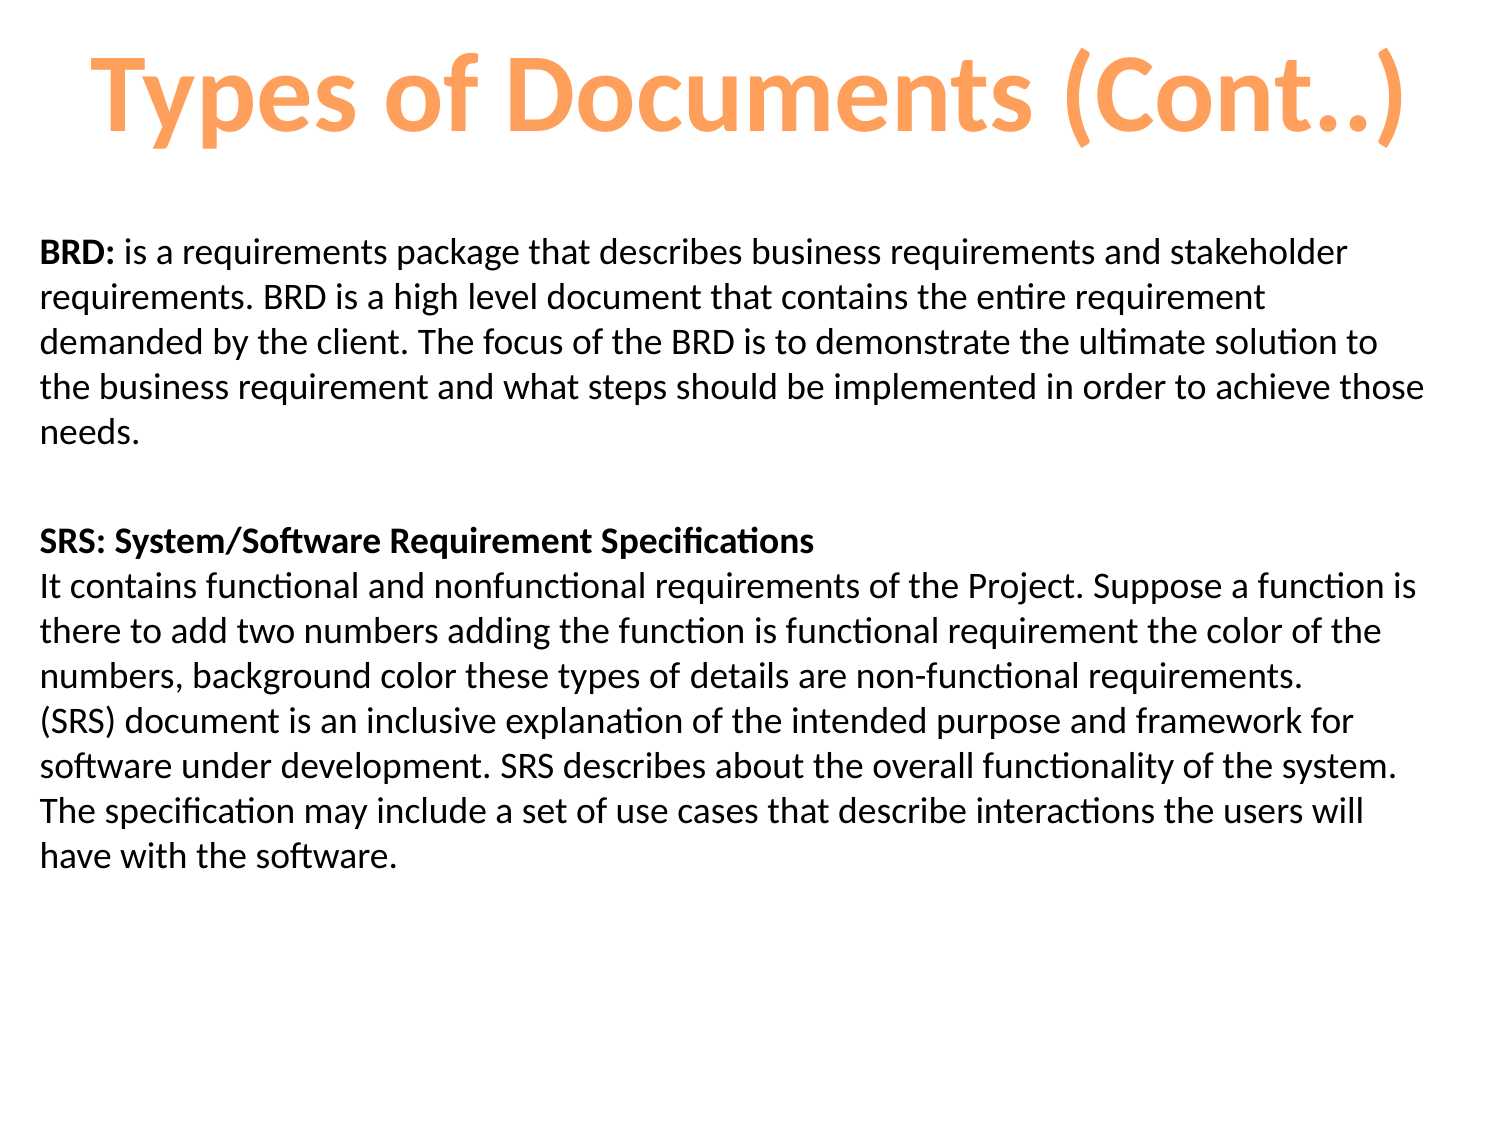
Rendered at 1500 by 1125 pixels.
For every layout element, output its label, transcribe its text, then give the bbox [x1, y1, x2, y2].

text_box SRS: System/Software Requirement Specifications It contains functional and nonfunctional requirements of the Project. Suppose a function is there to add two numbers adding the function is functional requirement the color of the numbers, background color these types of details are non-functional requirements. (SRS) document is an inclusive explanation of the intended purpose and framework for software under development. SRS describes about the overall functionality of the system. The specification may include a set of use cases that describe interactions the users will have with the software. [24, 508, 1450, 884]
text_box BRD: is a requirements package that describes business requirements and stakeholder requirements. BRD is a high level document that contains the entire requirement demanded by the client. The focus of the BRD is to demonstrate the ultimate solution to the business requirement and what steps should be implemented in order to achieve those needs. [24, 220, 1450, 460]
text_box Types of Documents (Cont..) [75, 10, 1425, 161]
